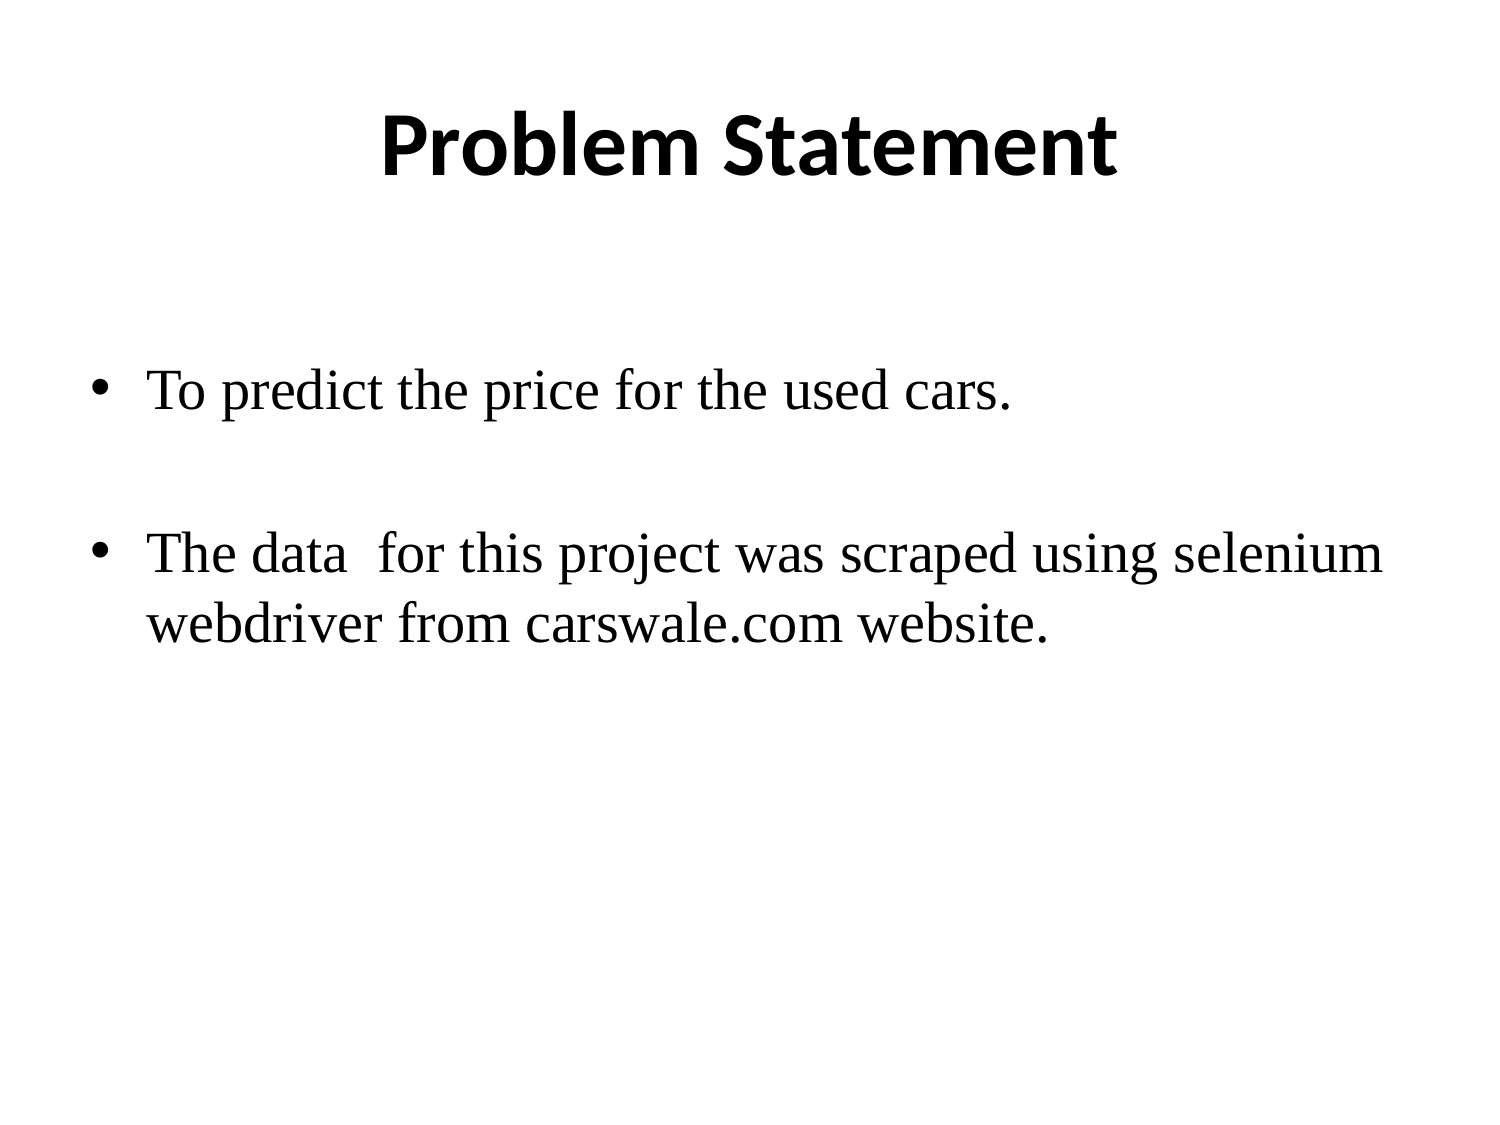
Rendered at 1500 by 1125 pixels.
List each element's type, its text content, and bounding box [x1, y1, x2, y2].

title Problem Statement [75, 45, 1425, 233]
list To predict the price for the used cars. The data for this project was scraped using selenium webdriver from carswale.com website. [75, 262, 1500, 1005]
